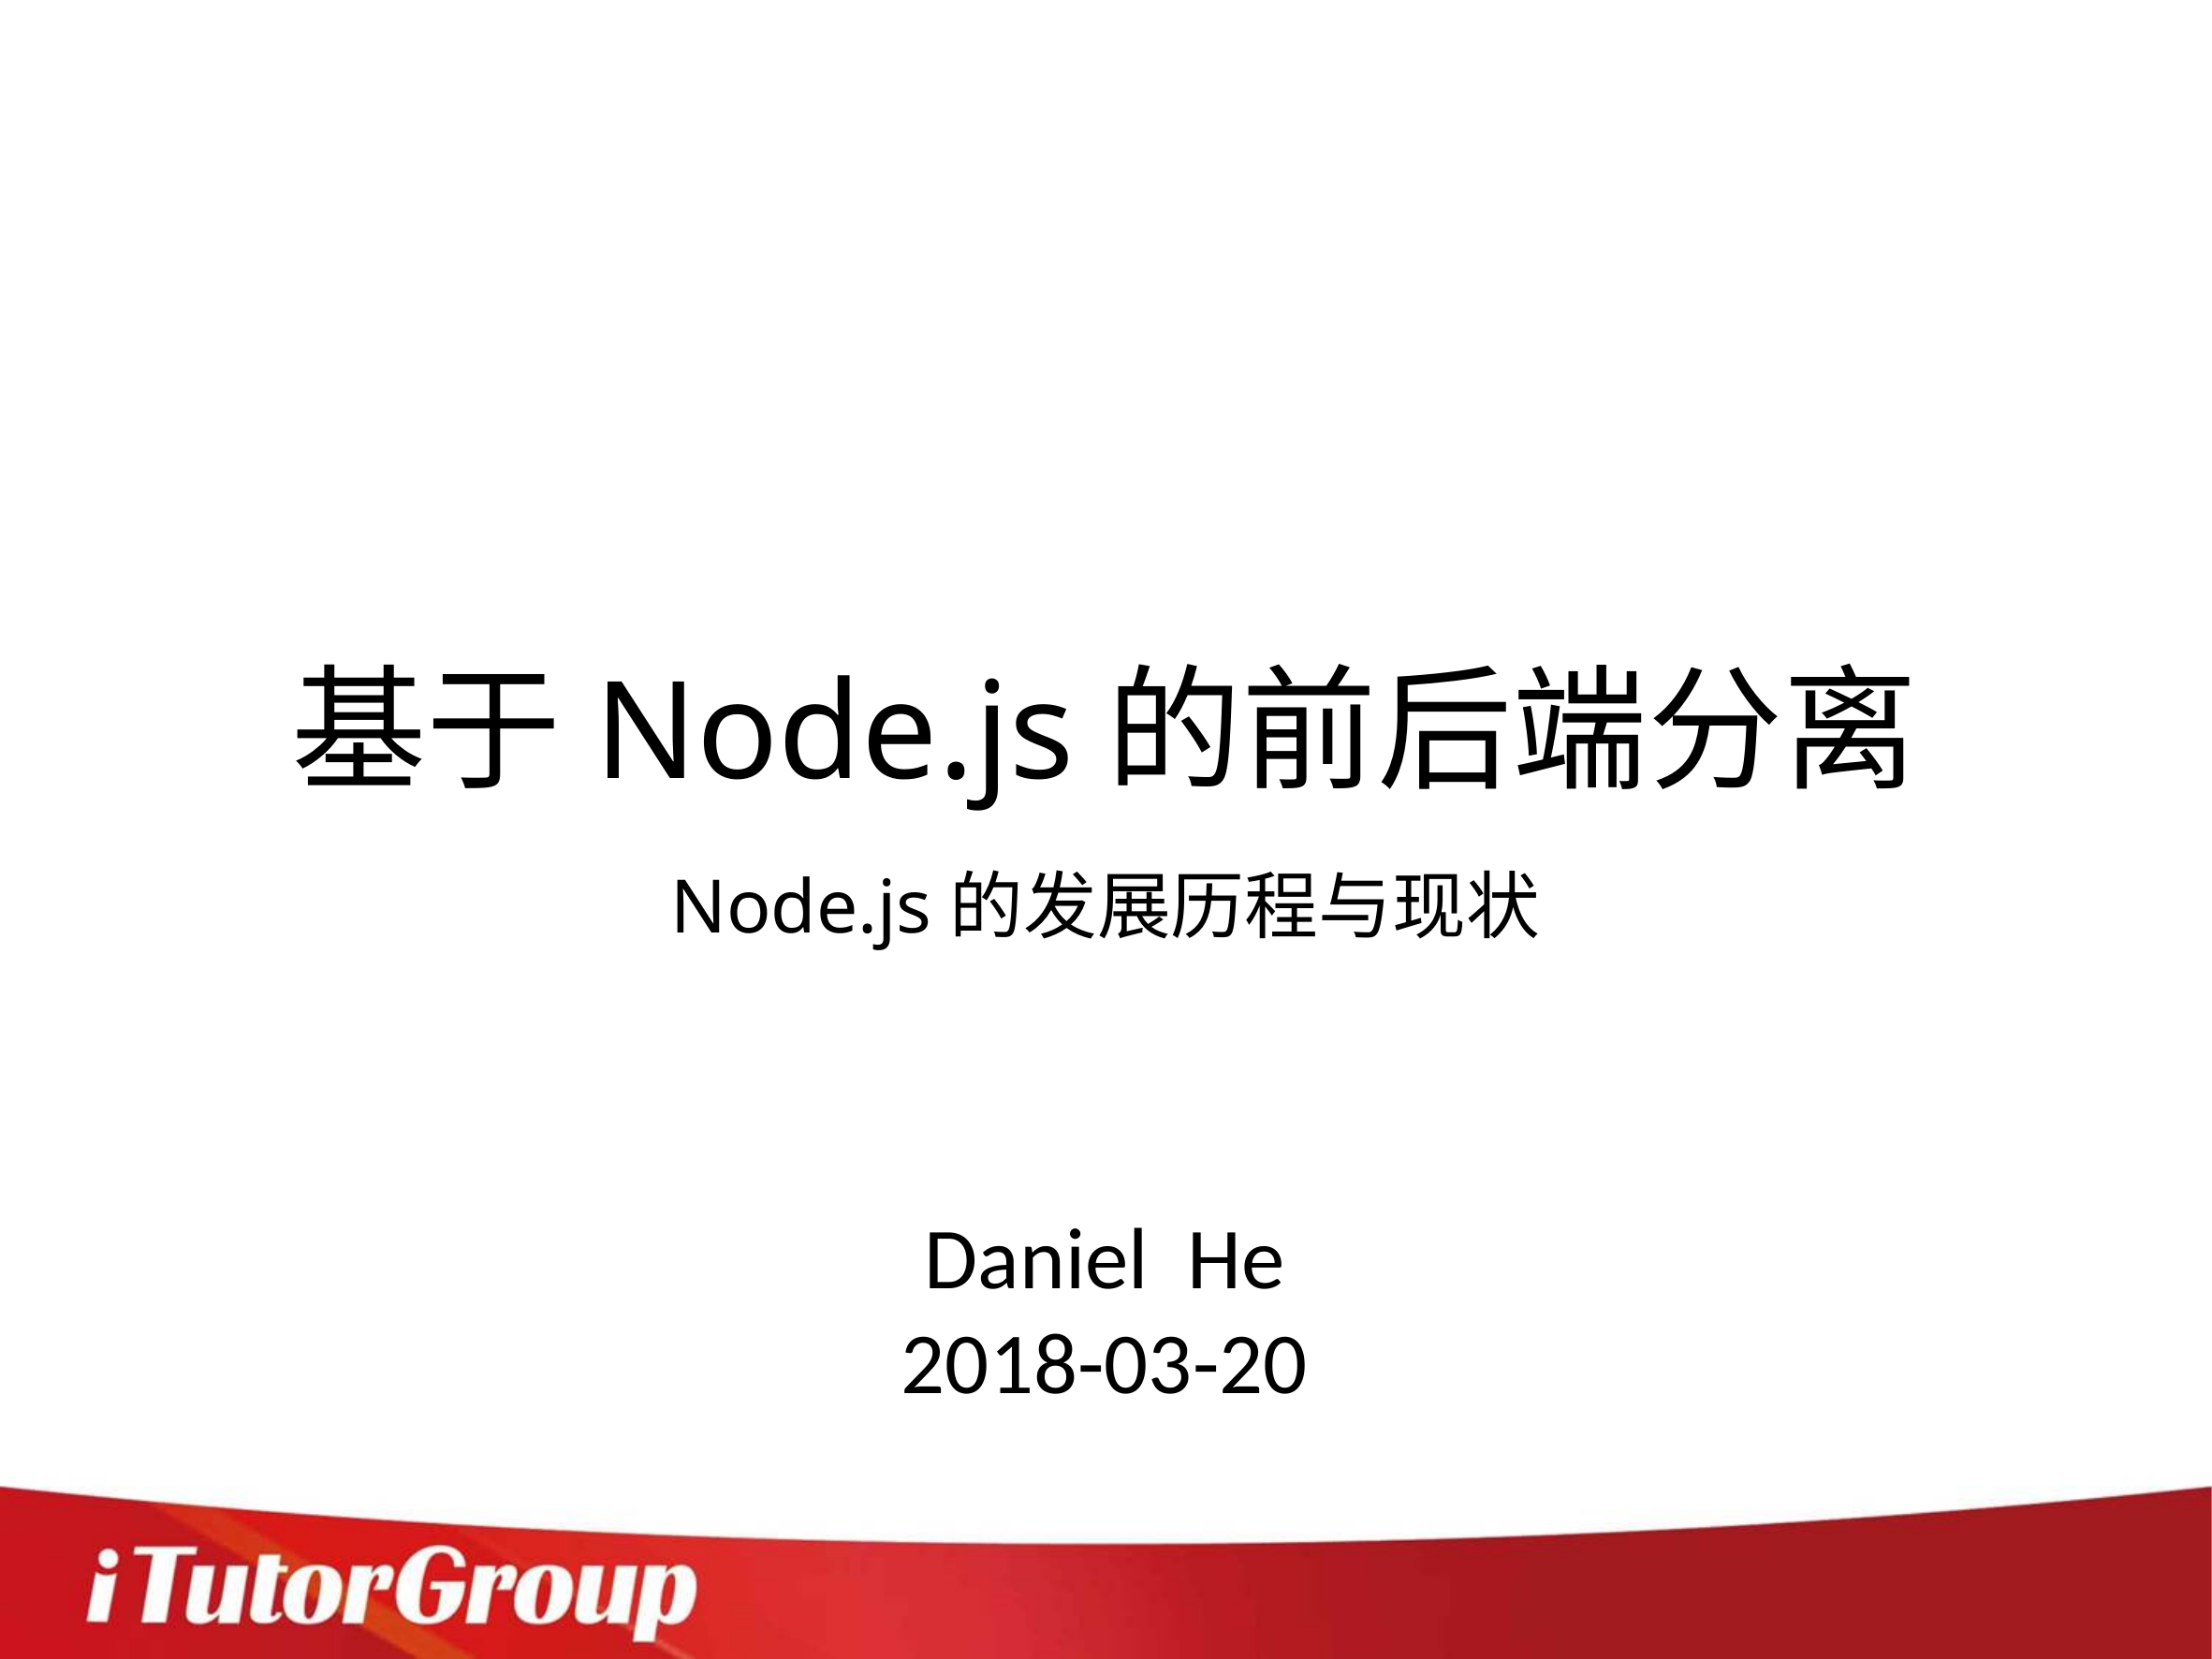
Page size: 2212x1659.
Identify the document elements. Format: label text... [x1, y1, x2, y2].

picture [0, 0, 2212, 1659]
text_box 基于Node.js的前后端分离 [277, 636, 1933, 813]
text_box Daniel He 2018-03-20 [887, 1195, 1323, 1418]
text_box Node.js的发展历程与现状 [289, 852, 1921, 955]
